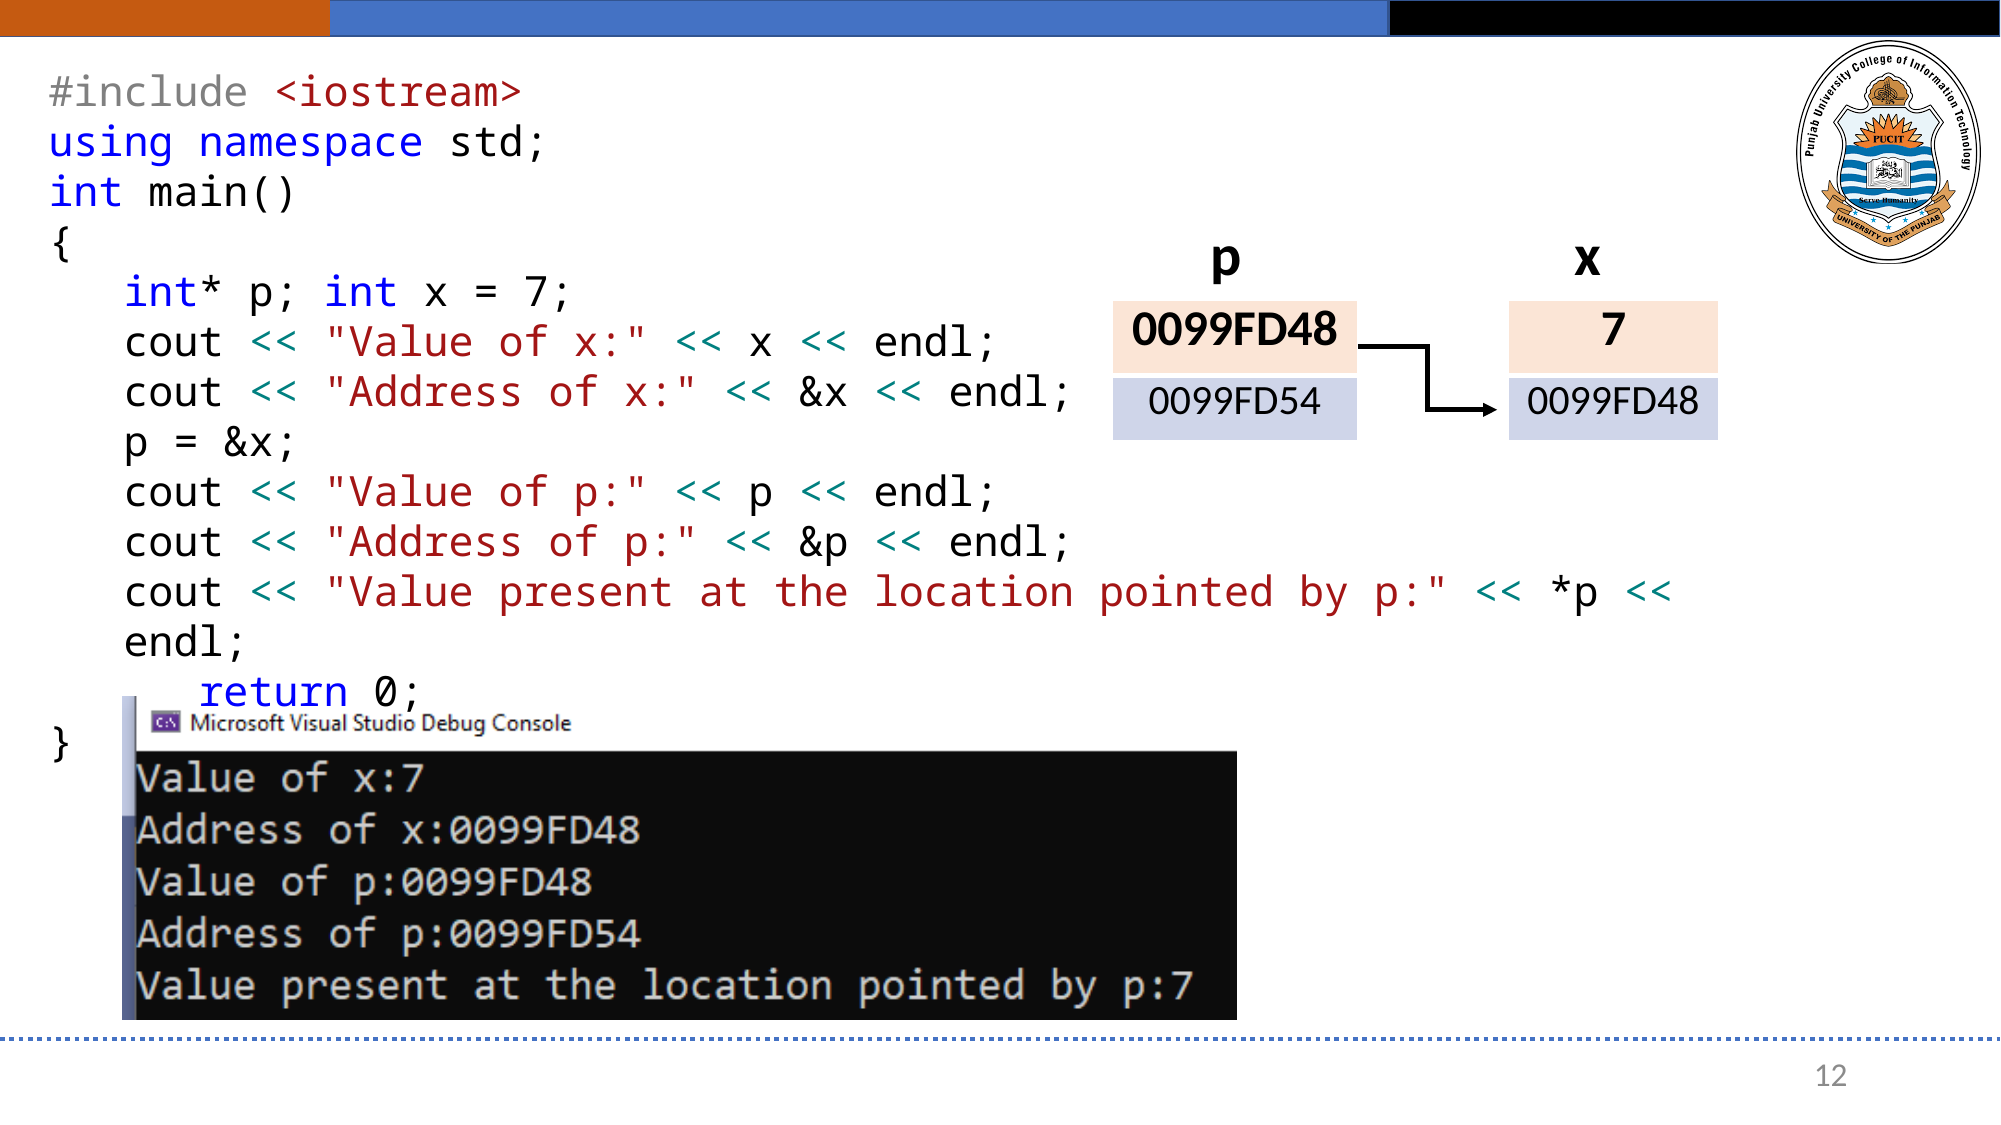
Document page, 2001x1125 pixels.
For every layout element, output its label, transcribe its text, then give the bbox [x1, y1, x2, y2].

table_header 7 [1509, 301, 1718, 373]
table_cell 0099FD54 [1113, 378, 1357, 440]
text_box #include <iostream> using namespace std; int main() { int* p; int x = 7; cout << "Value of x:" << x << endl; cout << "Address of x:" << &x << endl; p = &x; cout << "Value of p:" << p << endl; cout << "Address of p:" << &p << endl; cout << "Value present at the location pointed by p:" << *p << endl; return 0; } [33, 57, 1826, 773]
picture [122, 696, 1237, 1020]
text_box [1357, 346, 1498, 410]
slide_number 12 [1412, 1042, 1863, 1103]
text_box x [1559, 209, 1643, 295]
table_header 0099FD48 [1113, 301, 1357, 373]
picture [1776, 40, 2000, 264]
text_box p [1196, 209, 1279, 295]
table_cell 0099FD48 [1509, 378, 1718, 440]
